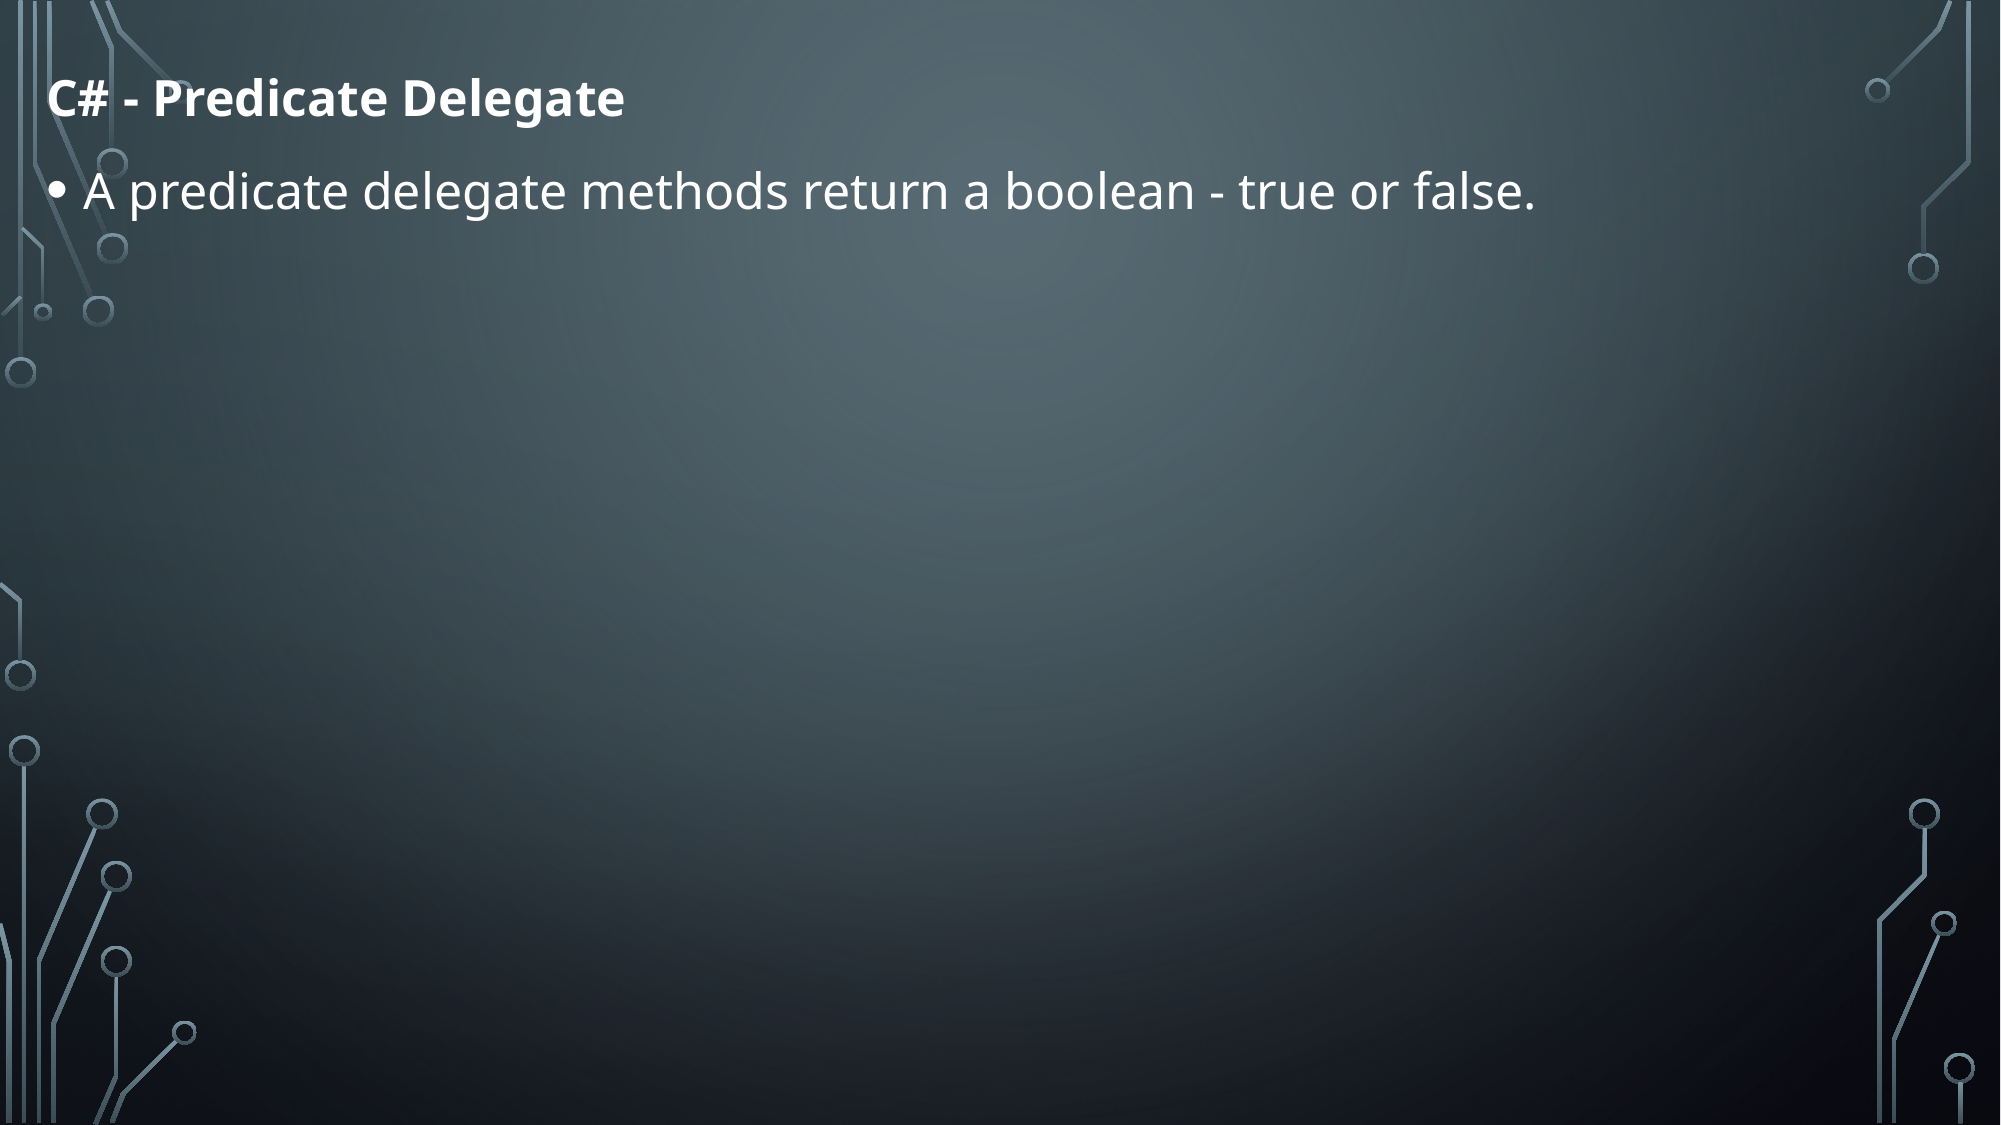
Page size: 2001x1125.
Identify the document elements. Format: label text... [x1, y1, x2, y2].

list C# - Predicate Delegate A predicate delegate methods return a boolean - true or false. [31, 46, 1954, 1063]
